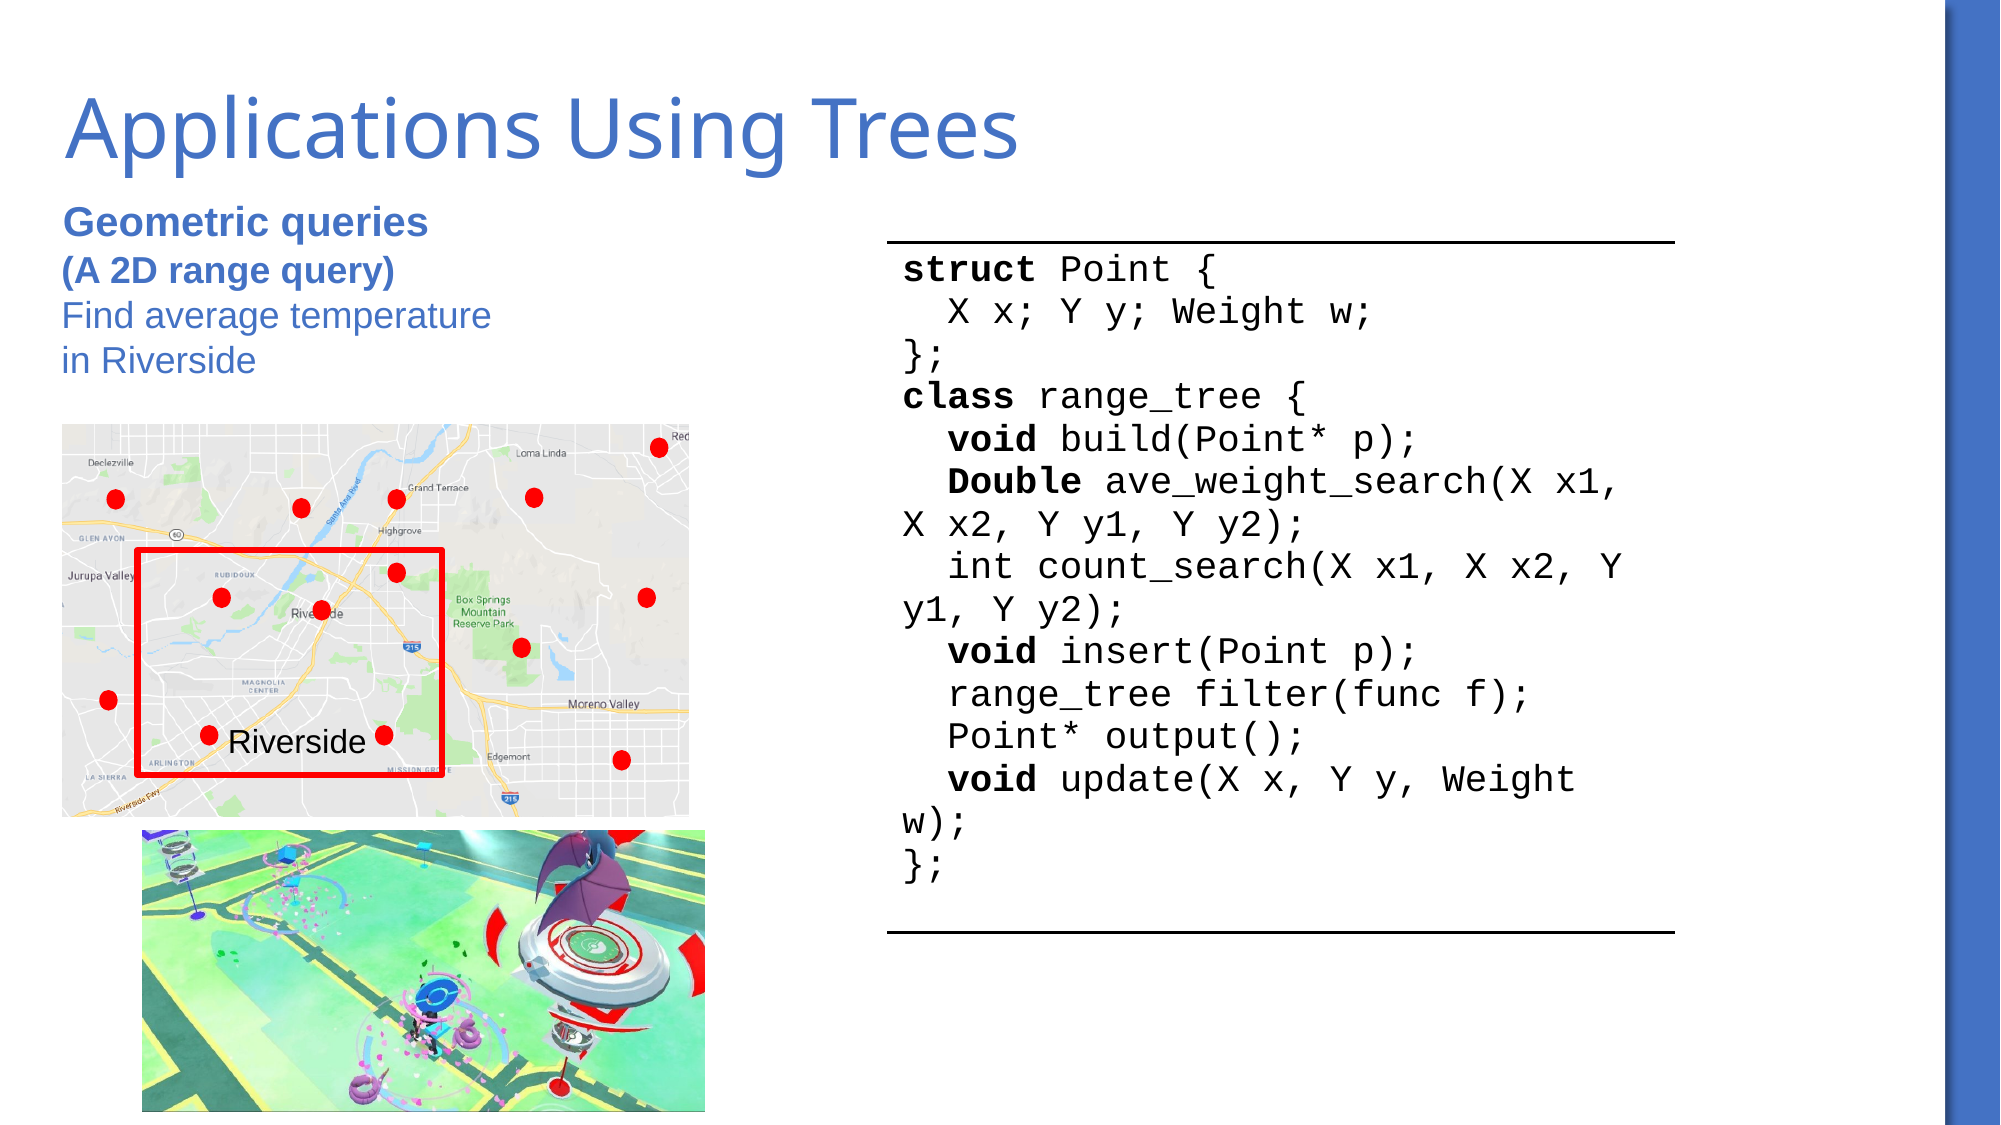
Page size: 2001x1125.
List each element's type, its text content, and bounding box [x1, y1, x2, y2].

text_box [99, 437, 669, 775]
text_box Geometric queries [48, 187, 445, 238]
picture [142, 830, 705, 1112]
picture [62, 424, 689, 817]
text_box (A 2D range query) Find average temperature in Riverside [46, 238, 525, 389]
title Applications Using Trees [50, 75, 1900, 188]
table_header struct Point { X x; Y y; Weight w; }; class range_tree { void build(Point* p); Double ave_weight_search(X x1, X x2, Y y1, Y y2); int count_search(X x1, X x2, Y y1, Y y2); void insert(Point p); range_tree filter(func f); Point* output(); void update(X x, Y y, Weight w); }; [887, 244, 1675, 931]
